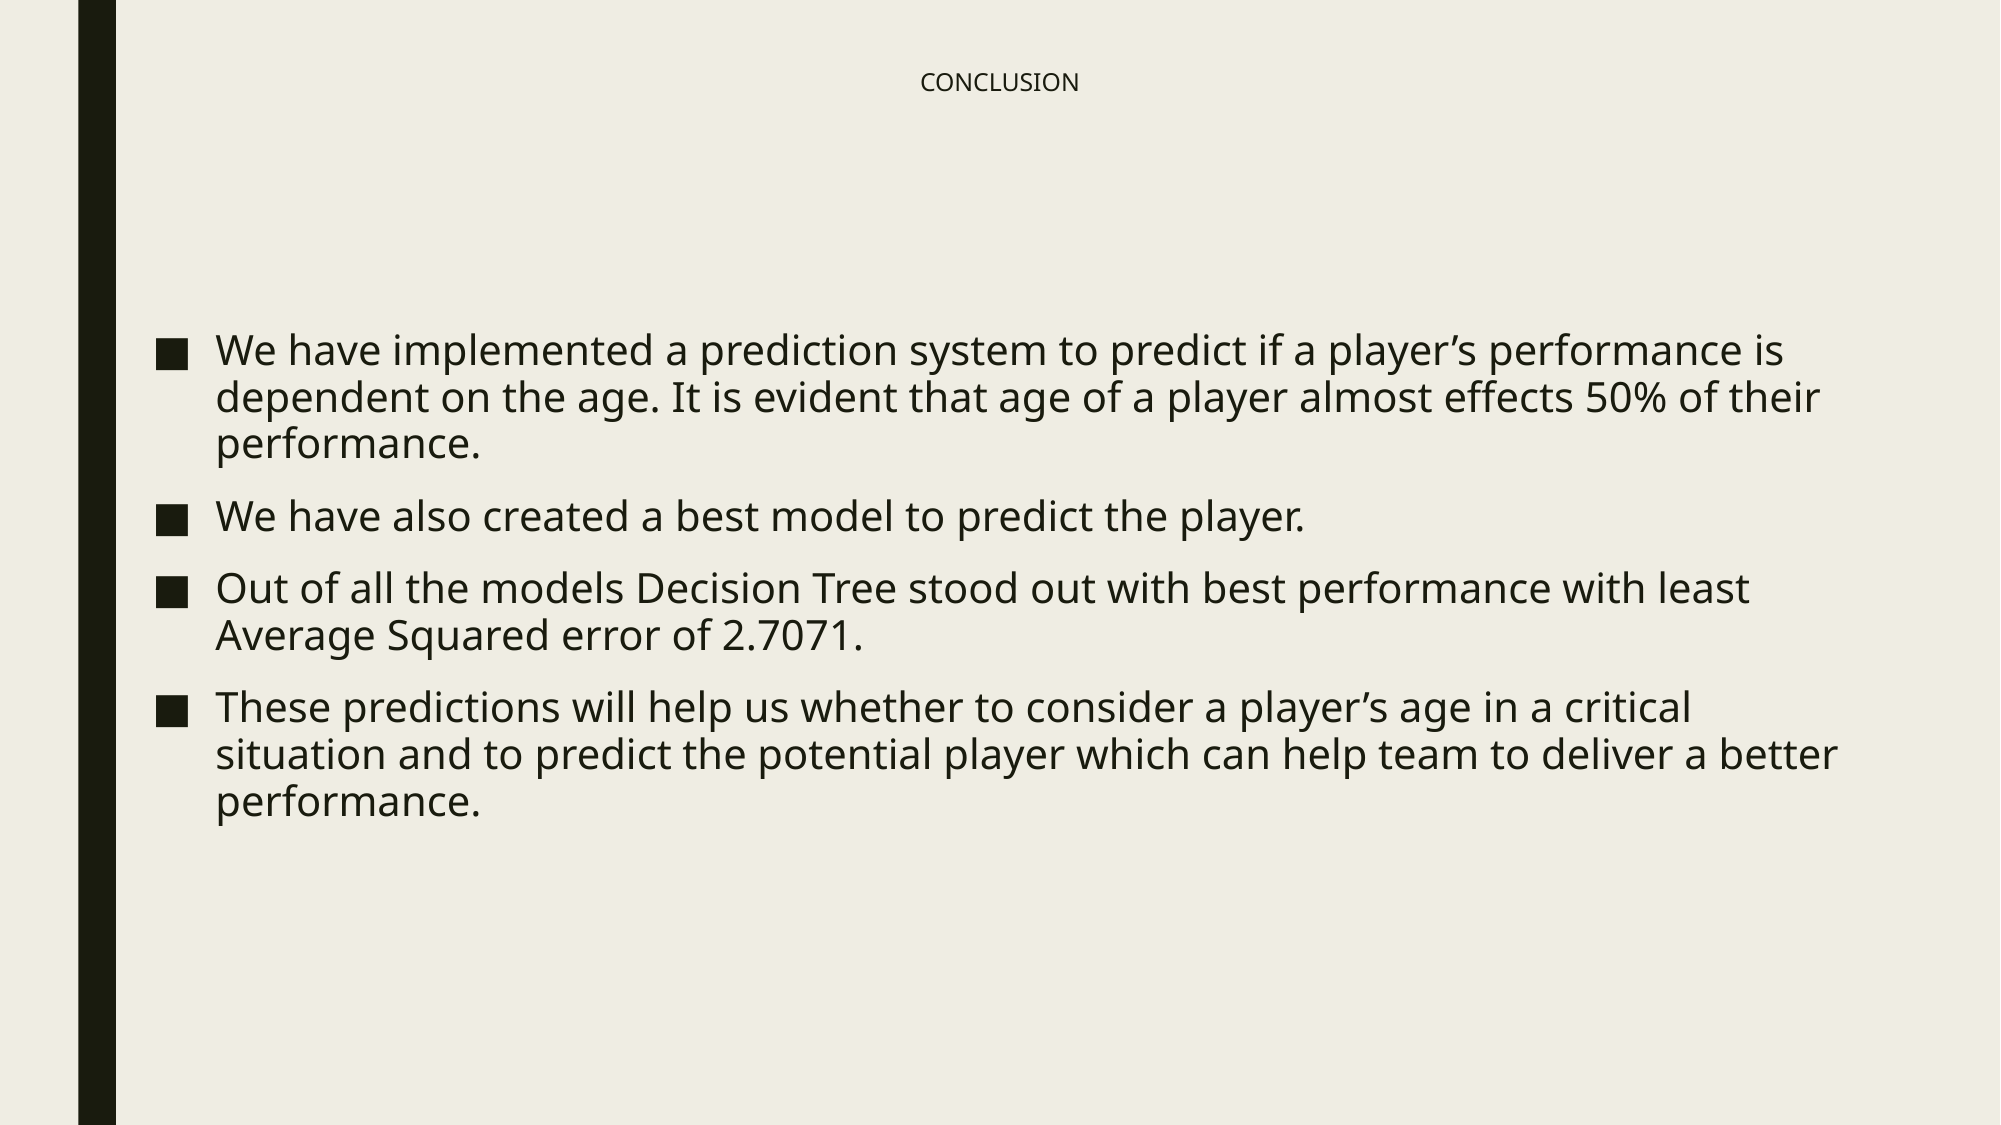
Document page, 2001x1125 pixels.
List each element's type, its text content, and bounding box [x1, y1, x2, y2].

list We have implemented a prediction system to predict if a player’s performance is dependent on the age. It is evident that age of a player almost effects 50% of their performance. We have also created a best model to predict the player. Out of all the models Decision Tree stood out with best performance with least Average Squared error of 2.7071. These predictions will help us whether to consider a player’s age in a critical situation and to predict the potential player which can help team to deliver a better performance. [137, 319, 1863, 1125]
title CONCLUSION [137, 59, 1863, 171]
